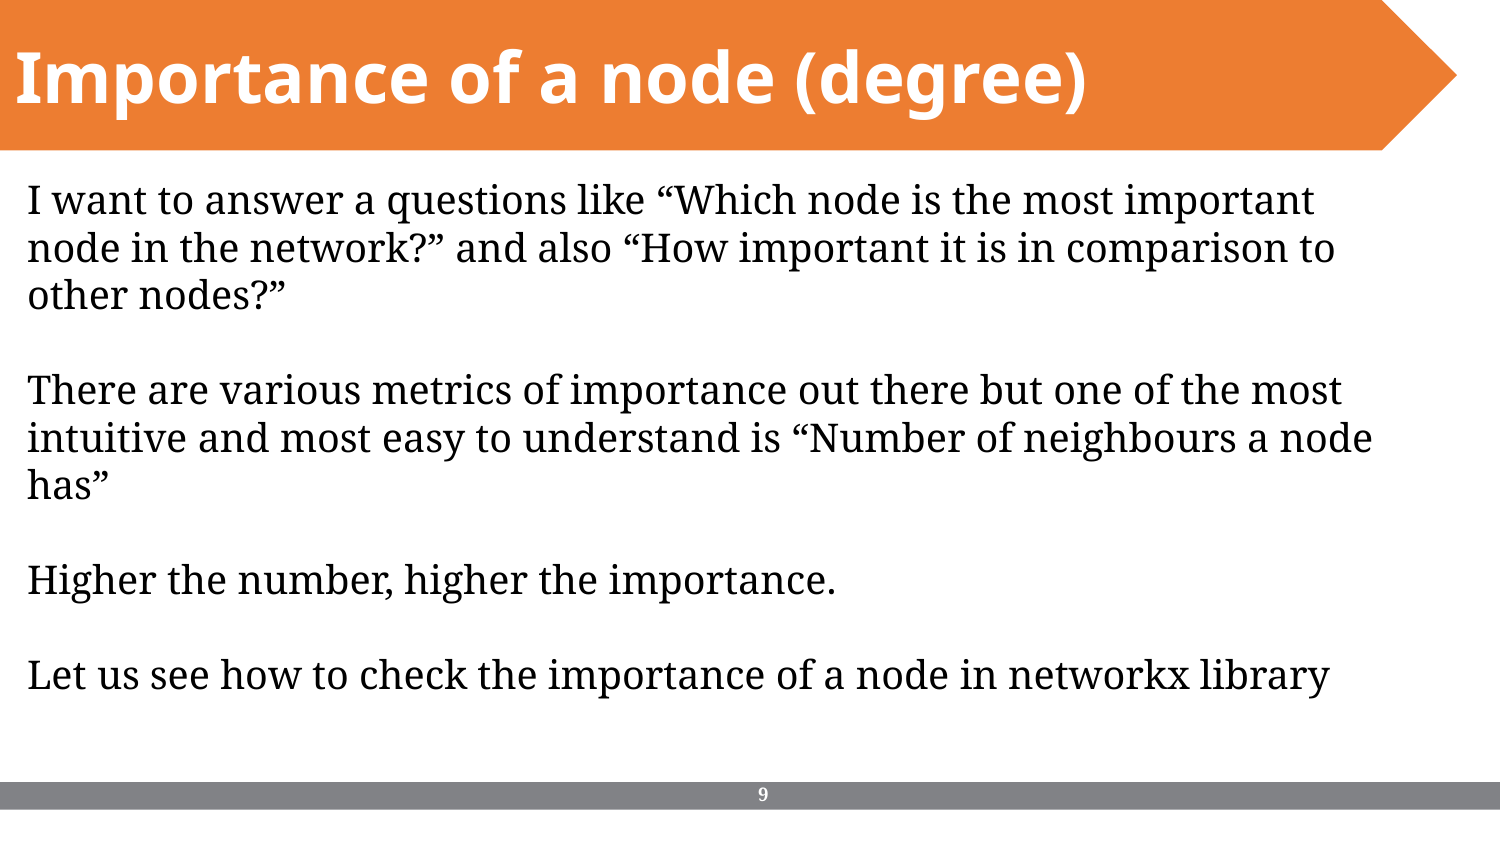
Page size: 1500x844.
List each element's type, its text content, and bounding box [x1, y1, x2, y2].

text_box [12, 160, 1427, 763]
text_box I want to answer a questions like “Which node is the most important node in the network?” and also “How important it is in comparison to other nodes?” There are various metrics of importance out there but one of the most intuitive and most easy to understand is “Number of neighbours a node has” Higher the number, higher the importance. Let us see how to check the importance of a node in networkx library [12, 160, 1406, 707]
text_box Importance of a node (degree) [0, 0, 1457, 151]
slide_number ‹#› [716, 770, 784, 821]
